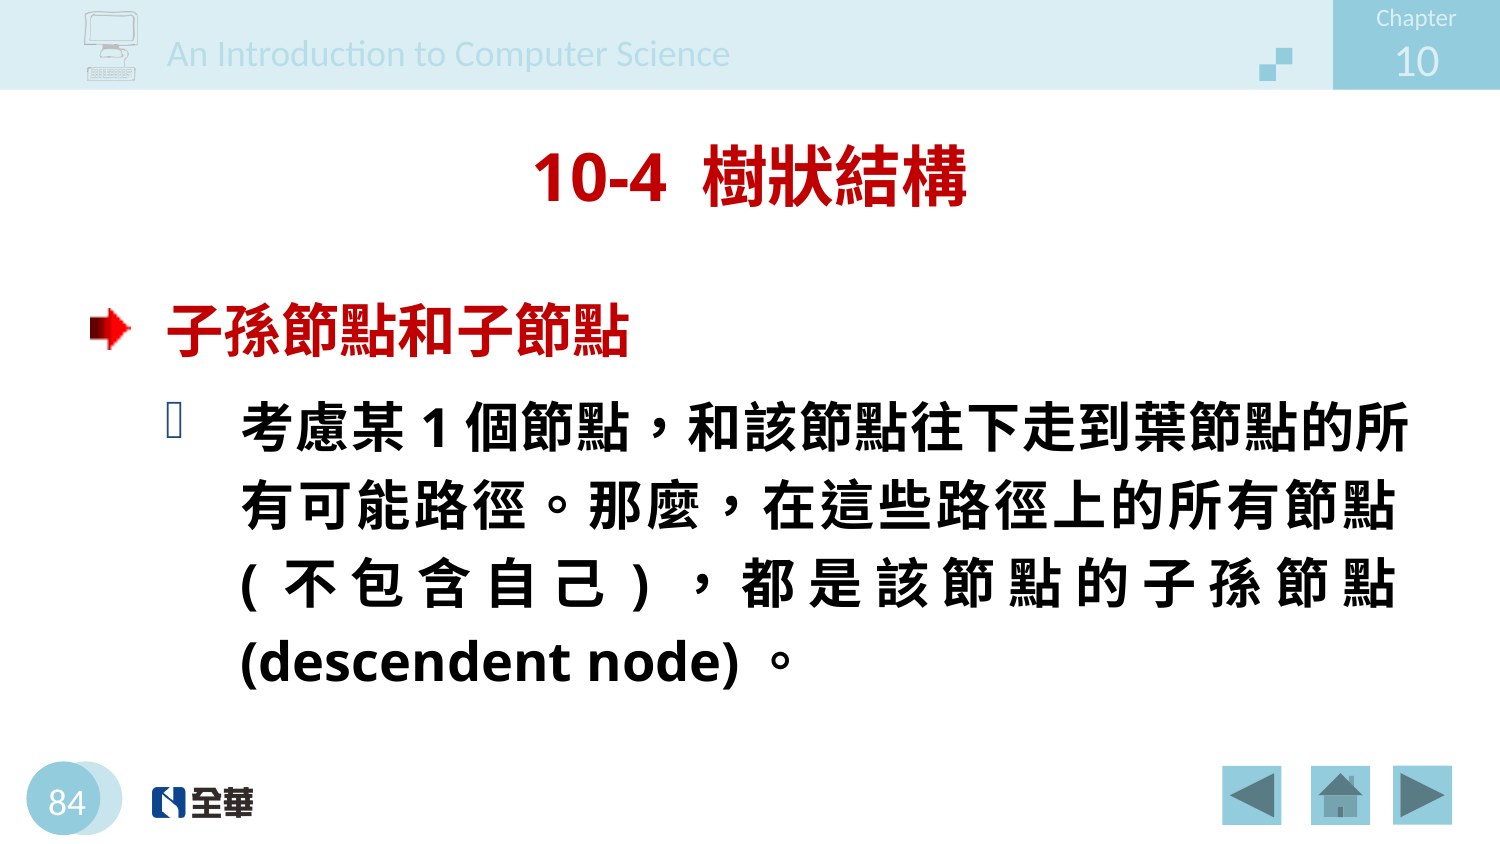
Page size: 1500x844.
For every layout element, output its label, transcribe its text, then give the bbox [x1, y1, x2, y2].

list 子孫節點和子節點 考慮某1個節點，和該節點往下走到葉節點的所有可能路徑。那麼，在這些路徑上的所有節點(不包含自己)，都是該節點的子孫節點(descendent node)。 [75, 272, 1425, 754]
picture [152, 787, 253, 818]
title 10-4 樹狀結構 [75, 104, 1425, 245]
picture [90, 308, 131, 350]
picture [84, 11, 138, 81]
